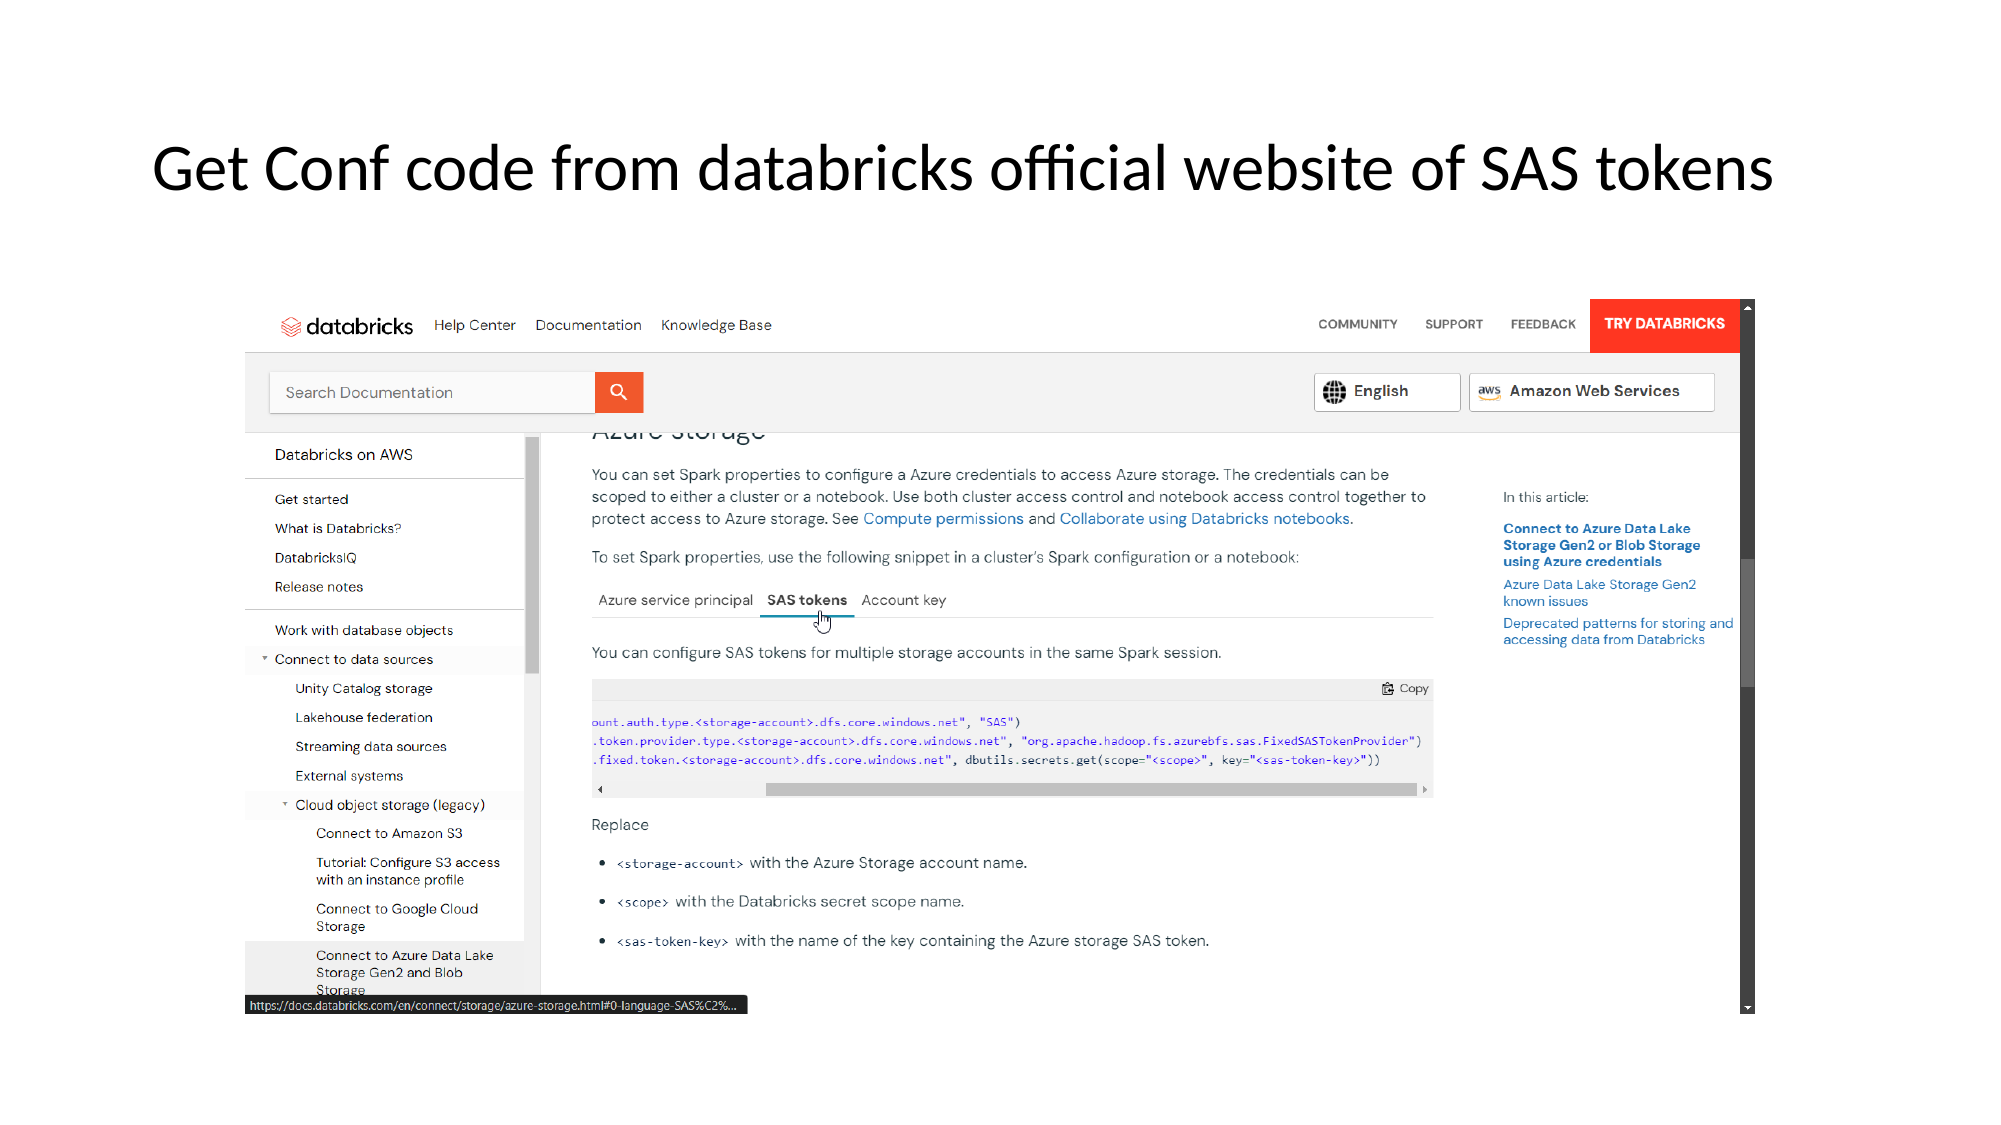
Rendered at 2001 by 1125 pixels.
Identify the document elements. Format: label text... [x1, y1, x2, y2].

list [245, 299, 1755, 1014]
title Get Conf code from databricks official website of SAS tokens [137, 59, 1863, 278]
